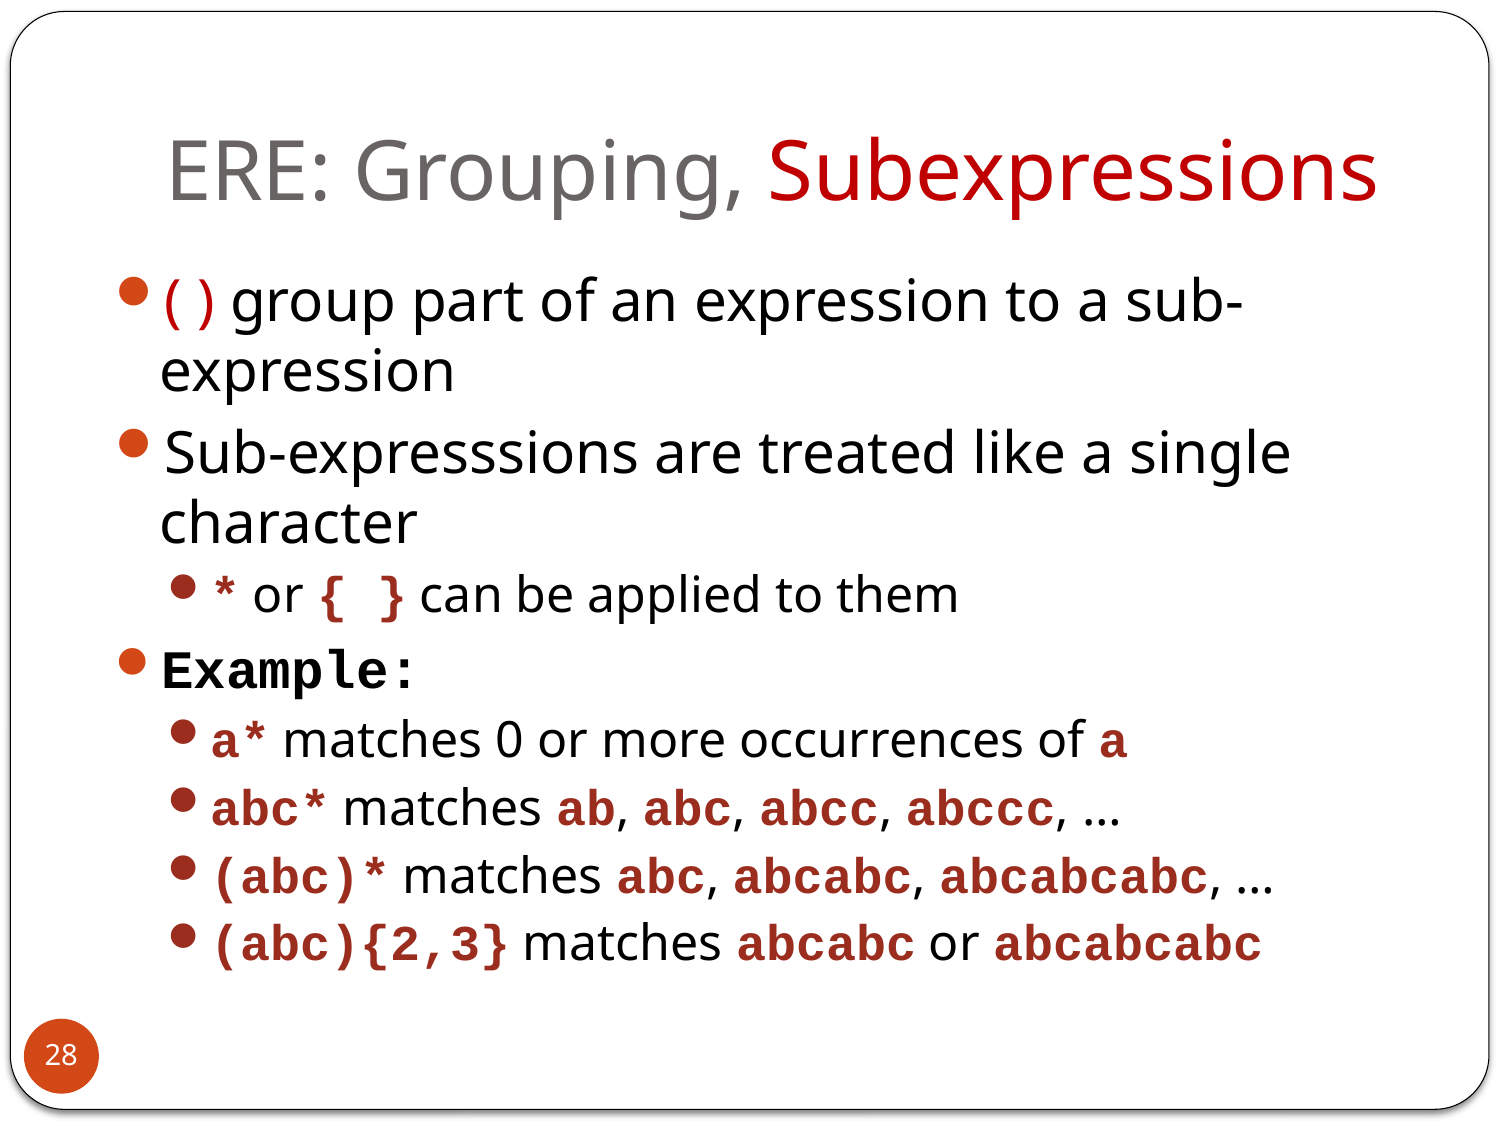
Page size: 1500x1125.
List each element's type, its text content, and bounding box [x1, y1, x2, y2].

title ERE: Grouping, Subexpressions [150, 45, 1425, 233]
slide_number 28 [23, 1018, 99, 1094]
list ( ) group part of an expression to a sub-expression Sub-expresssions are treated like a single character * or { } can be applied to them Example: a* matches 0 or more occurrences of a abc* matches ab, abc, abcc, abccc, … (abc)* matches abc, abcabc, abcabcabc, … (abc){2,3} matches abcabc or abcabcabc [100, 255, 1376, 1006]
